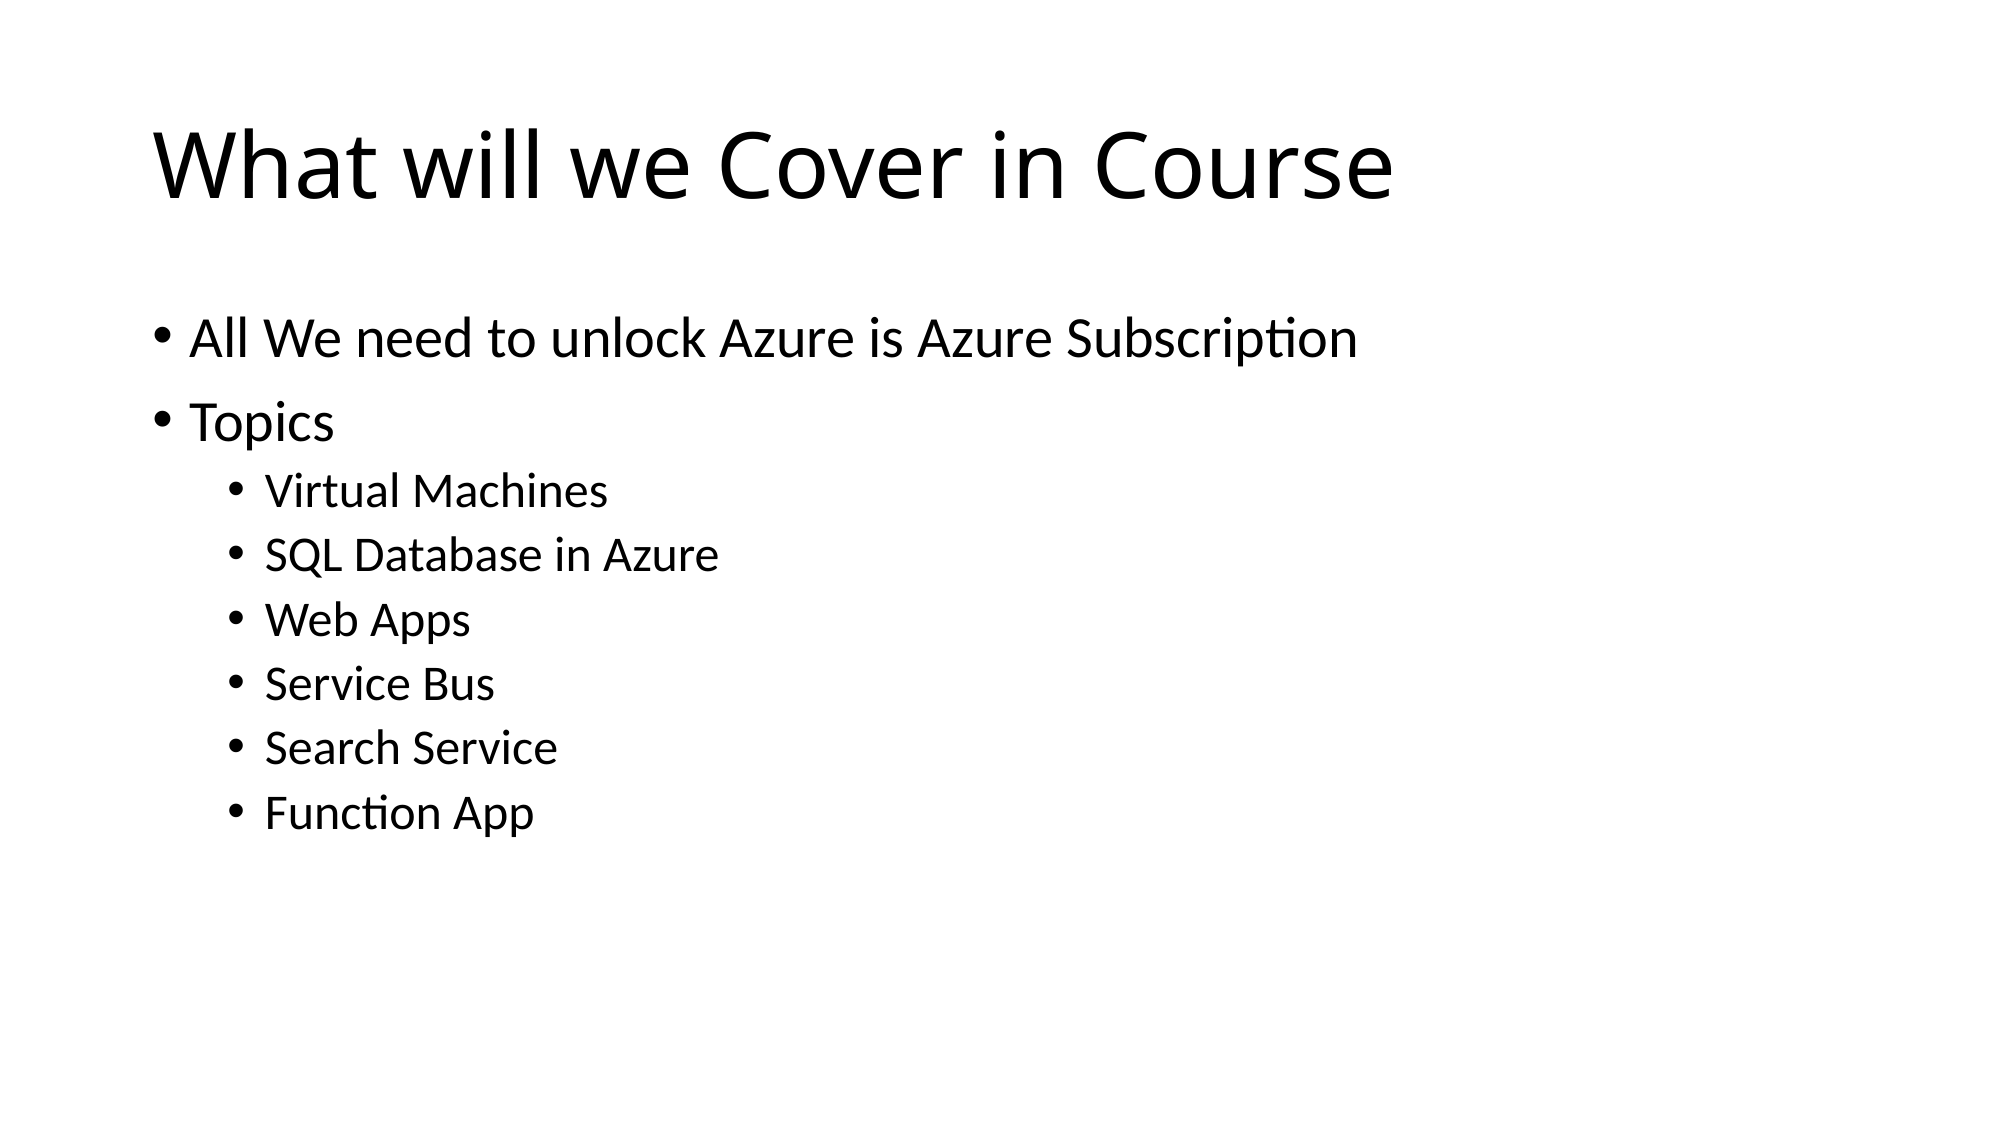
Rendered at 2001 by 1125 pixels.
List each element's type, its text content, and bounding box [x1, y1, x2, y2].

title What will we Cover in Course [137, 59, 1863, 278]
list All We need to unlock Azure is Azure Subscription Topics Virtual Machines SQL Database in Azure Web Apps Service Bus Search Service Function App [137, 299, 1863, 1014]
